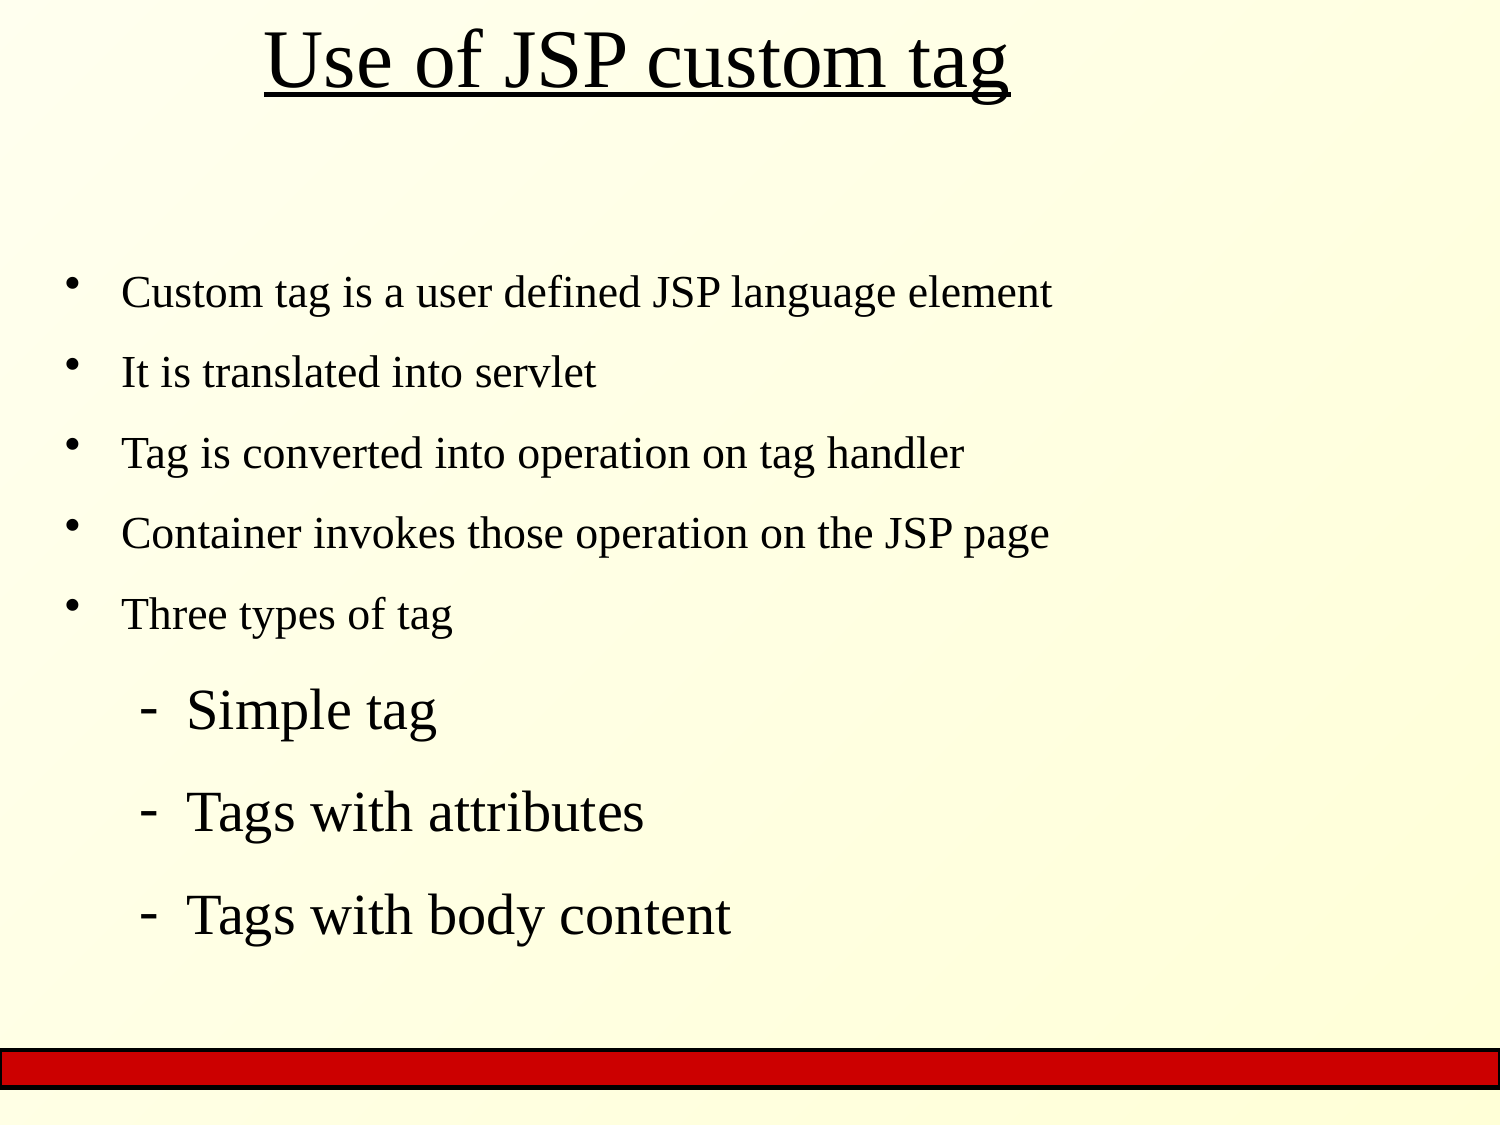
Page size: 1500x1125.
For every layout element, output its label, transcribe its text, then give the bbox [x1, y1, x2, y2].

title Use of JSP custom tag [0, 0, 1275, 125]
list Custom tag is a user defined JSP language element It is translated into servlet Tag is converted into operation on tag handler Container invokes those operation on the JSP page Three types of tag Simple tag Tags with attributes Tags with body content [50, 237, 1463, 1038]
